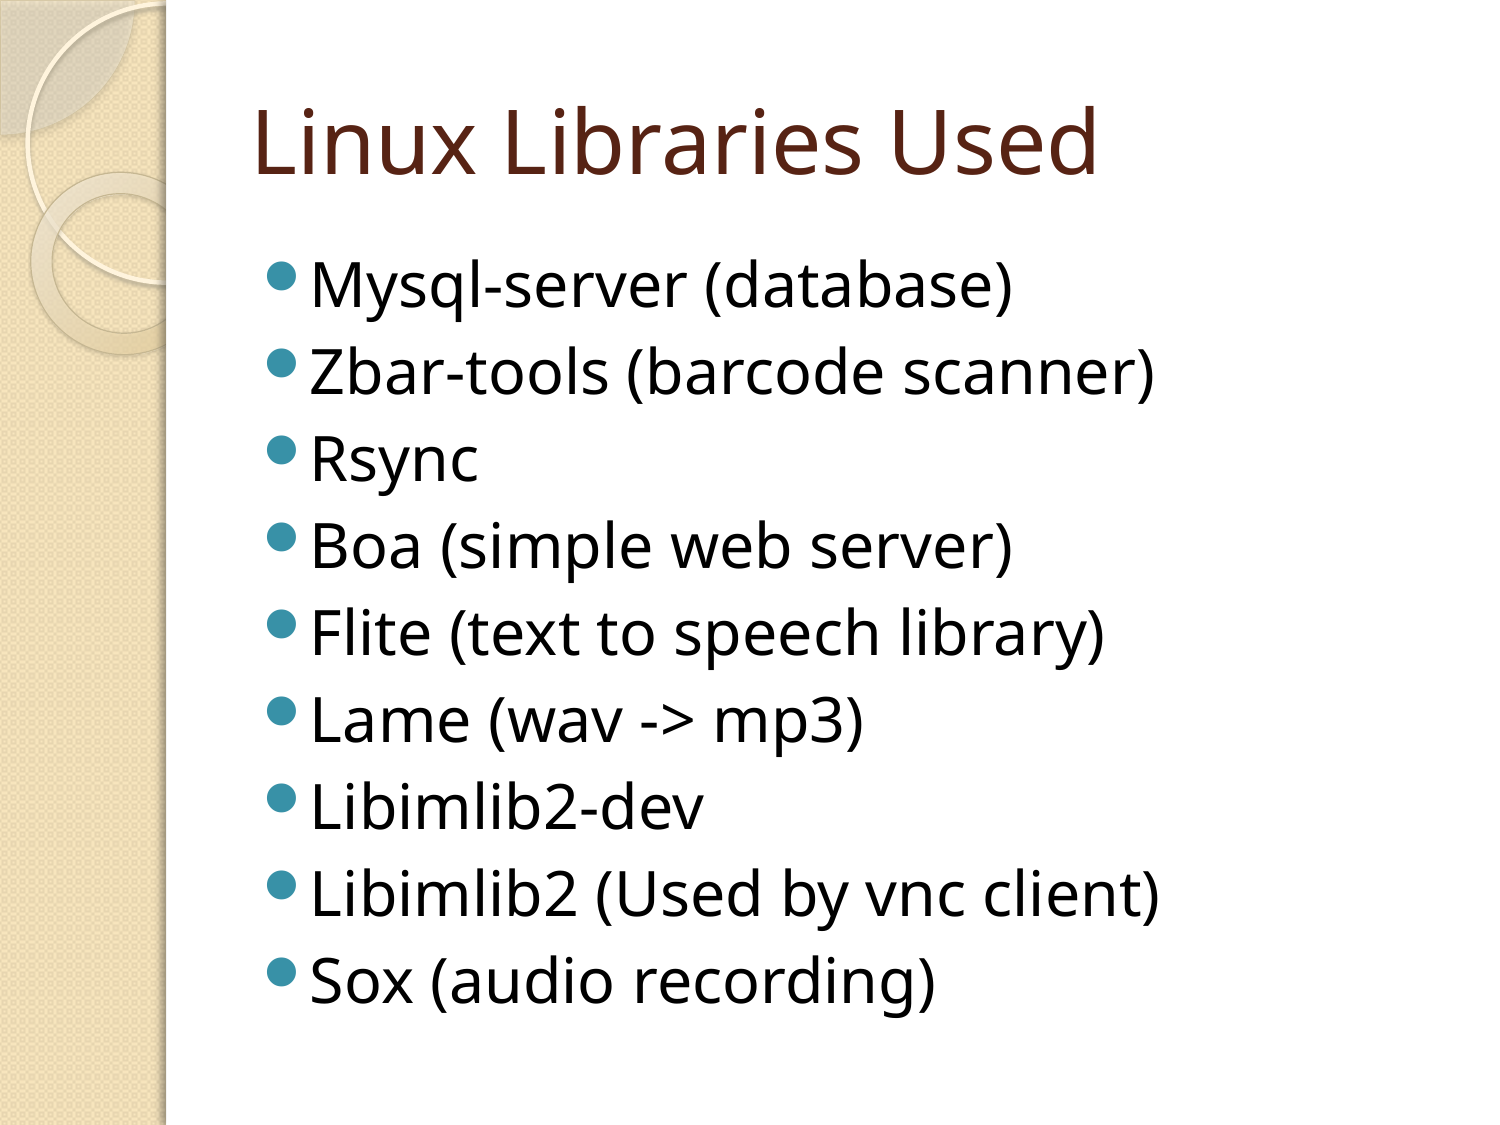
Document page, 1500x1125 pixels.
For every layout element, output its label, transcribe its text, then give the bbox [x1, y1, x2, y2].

list Mysql-server (database) Zbar-tools (barcode scanner) Rsync Boa (simple web server) Flite (text to speech library) Lame (wav -> mp3) Libimlib2-dev Libimlib2 (Used by vnc client) Sox (audio recording) [235, 237, 1466, 1025]
title Linux Libraries Used [235, 45, 1466, 233]
